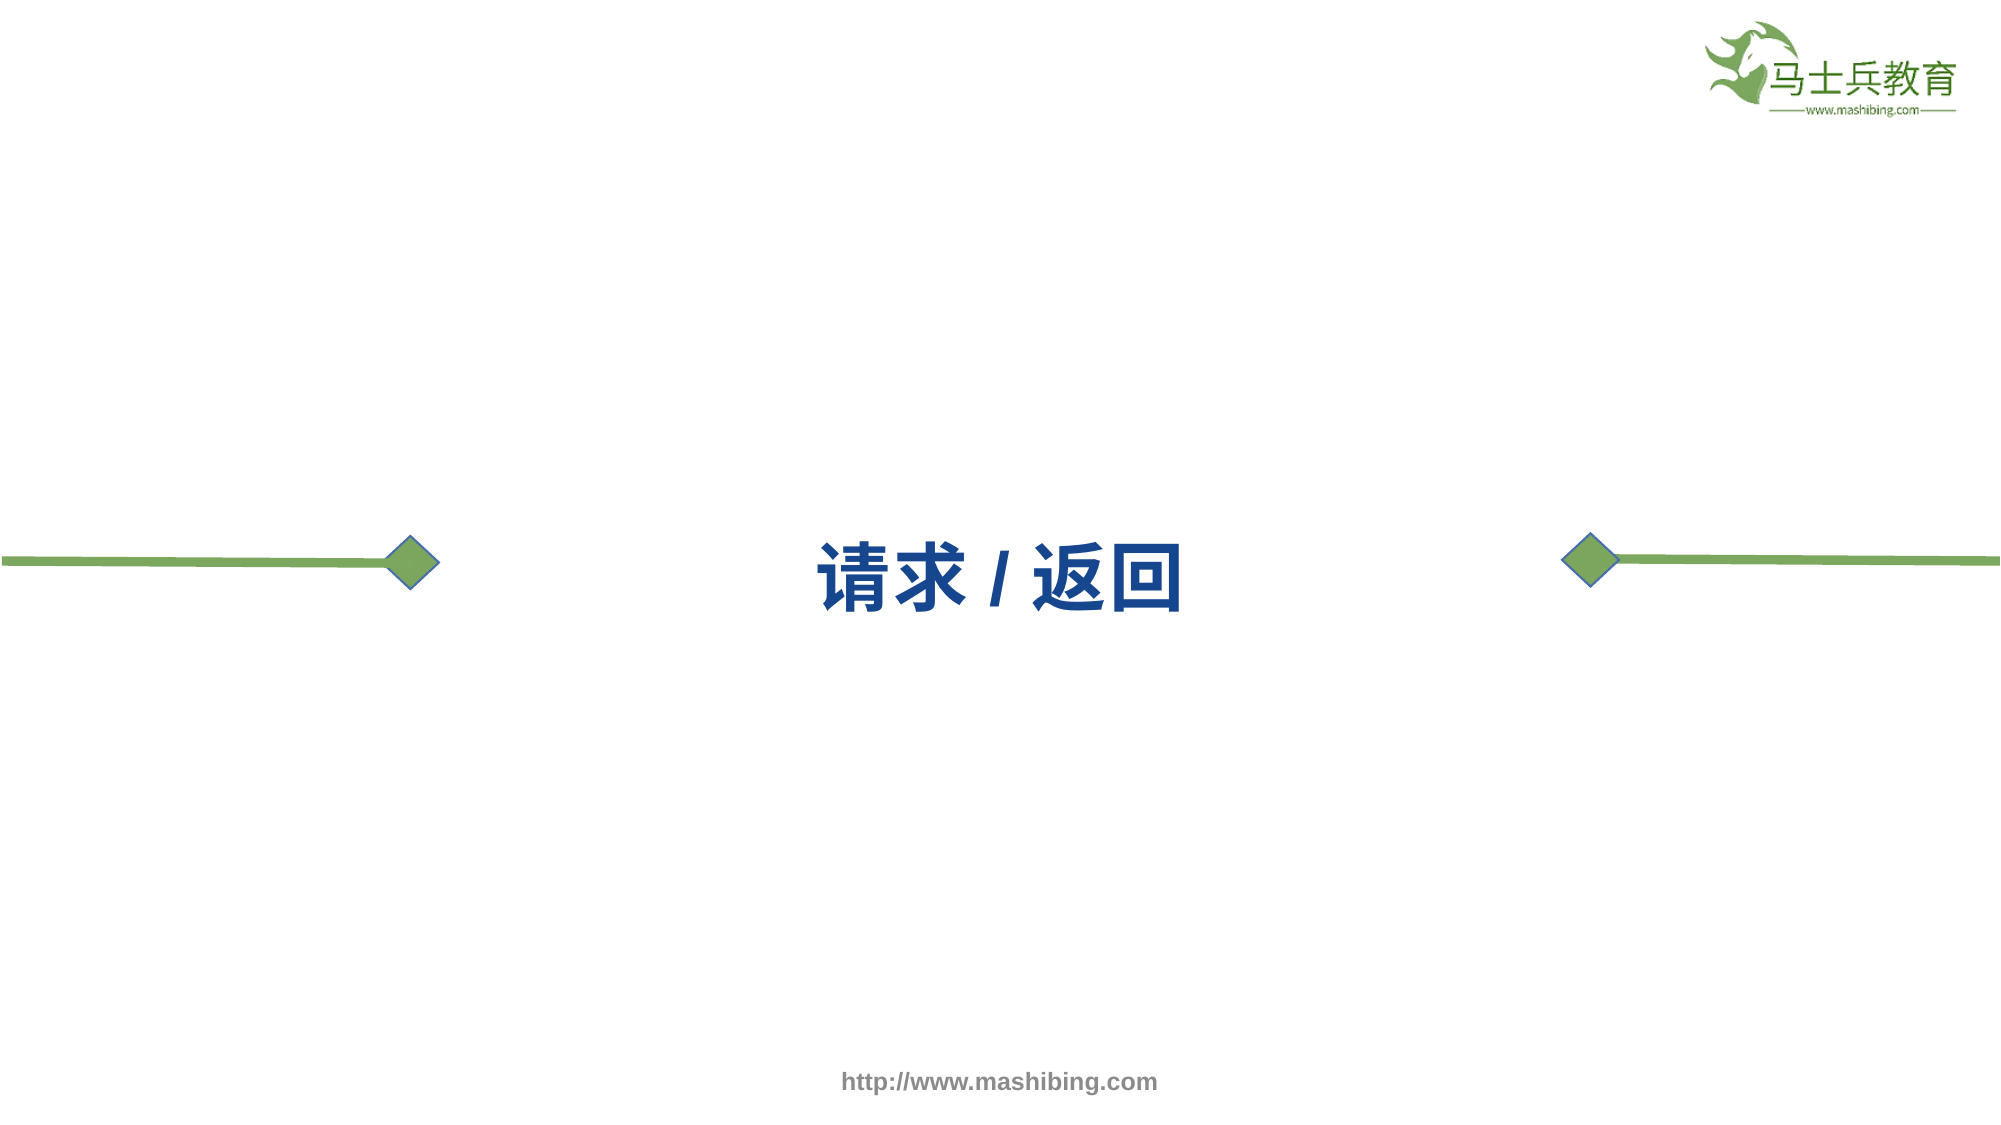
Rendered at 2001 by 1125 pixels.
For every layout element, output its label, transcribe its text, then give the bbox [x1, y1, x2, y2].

list 请求/返回 [483, 495, 1517, 625]
picture [1702, 21, 1975, 127]
